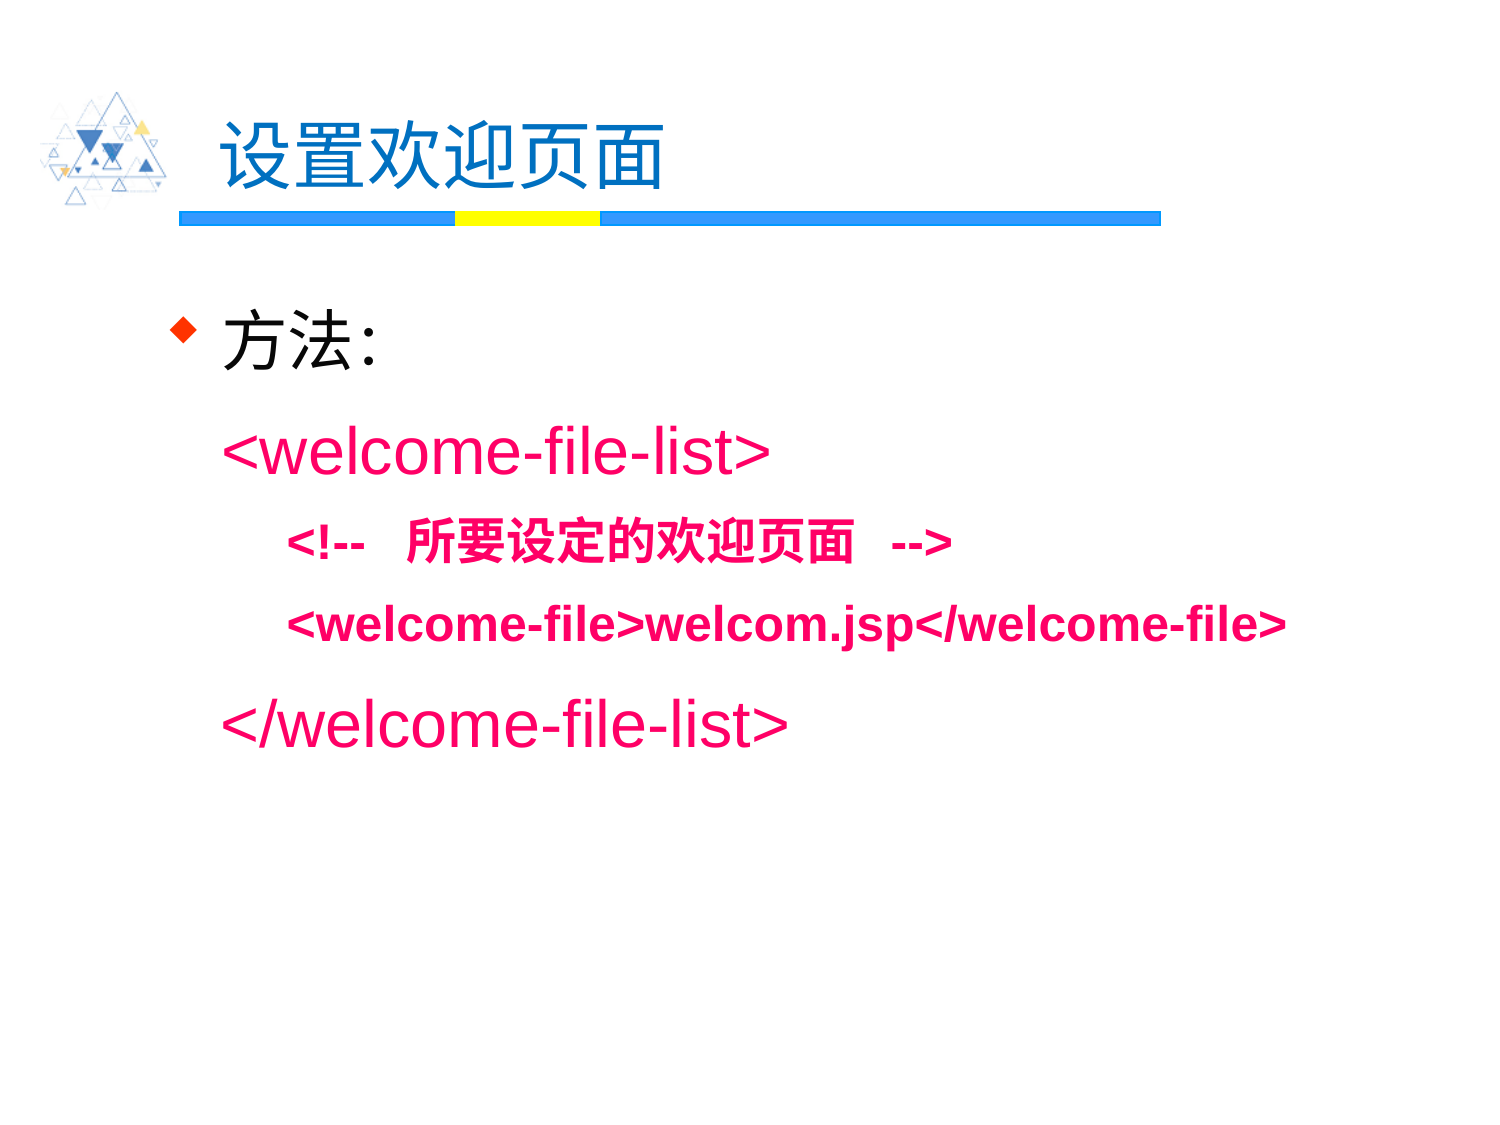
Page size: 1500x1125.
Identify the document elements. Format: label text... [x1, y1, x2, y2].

picture [40, 87, 171, 210]
list 方法： <welcome-file-list> <!-- 所要设定的欢迎页面 --> <welcome-file>welcom.jsp</welcome-file> </welcome-file-list> [149, 274, 1404, 1055]
title 设置欢迎页面 [202, 96, 954, 210]
